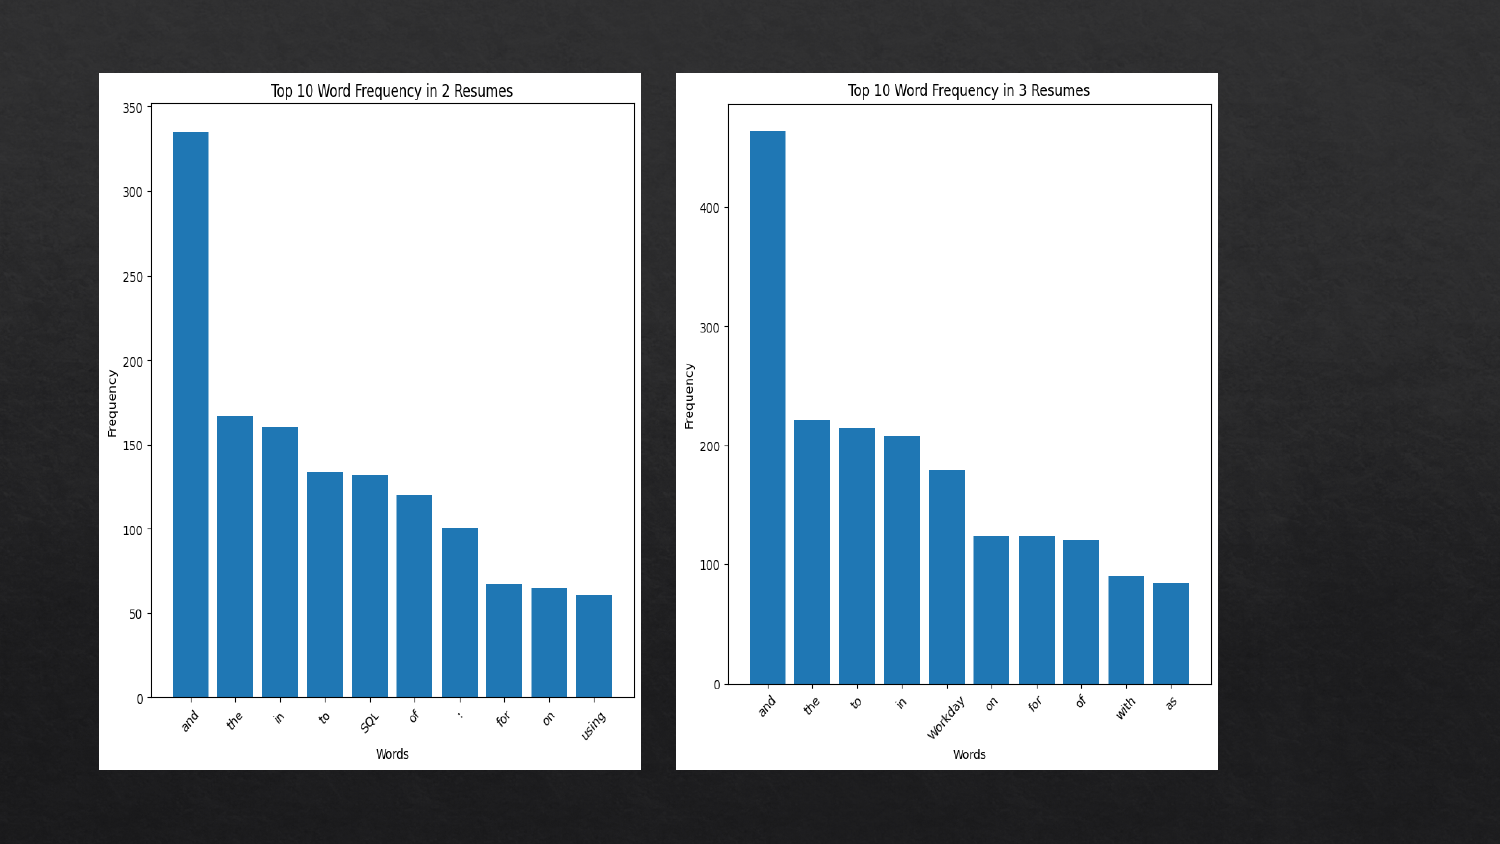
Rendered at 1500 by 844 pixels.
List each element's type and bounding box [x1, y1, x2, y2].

picture [676, 73, 1218, 770]
picture [99, 73, 641, 770]
